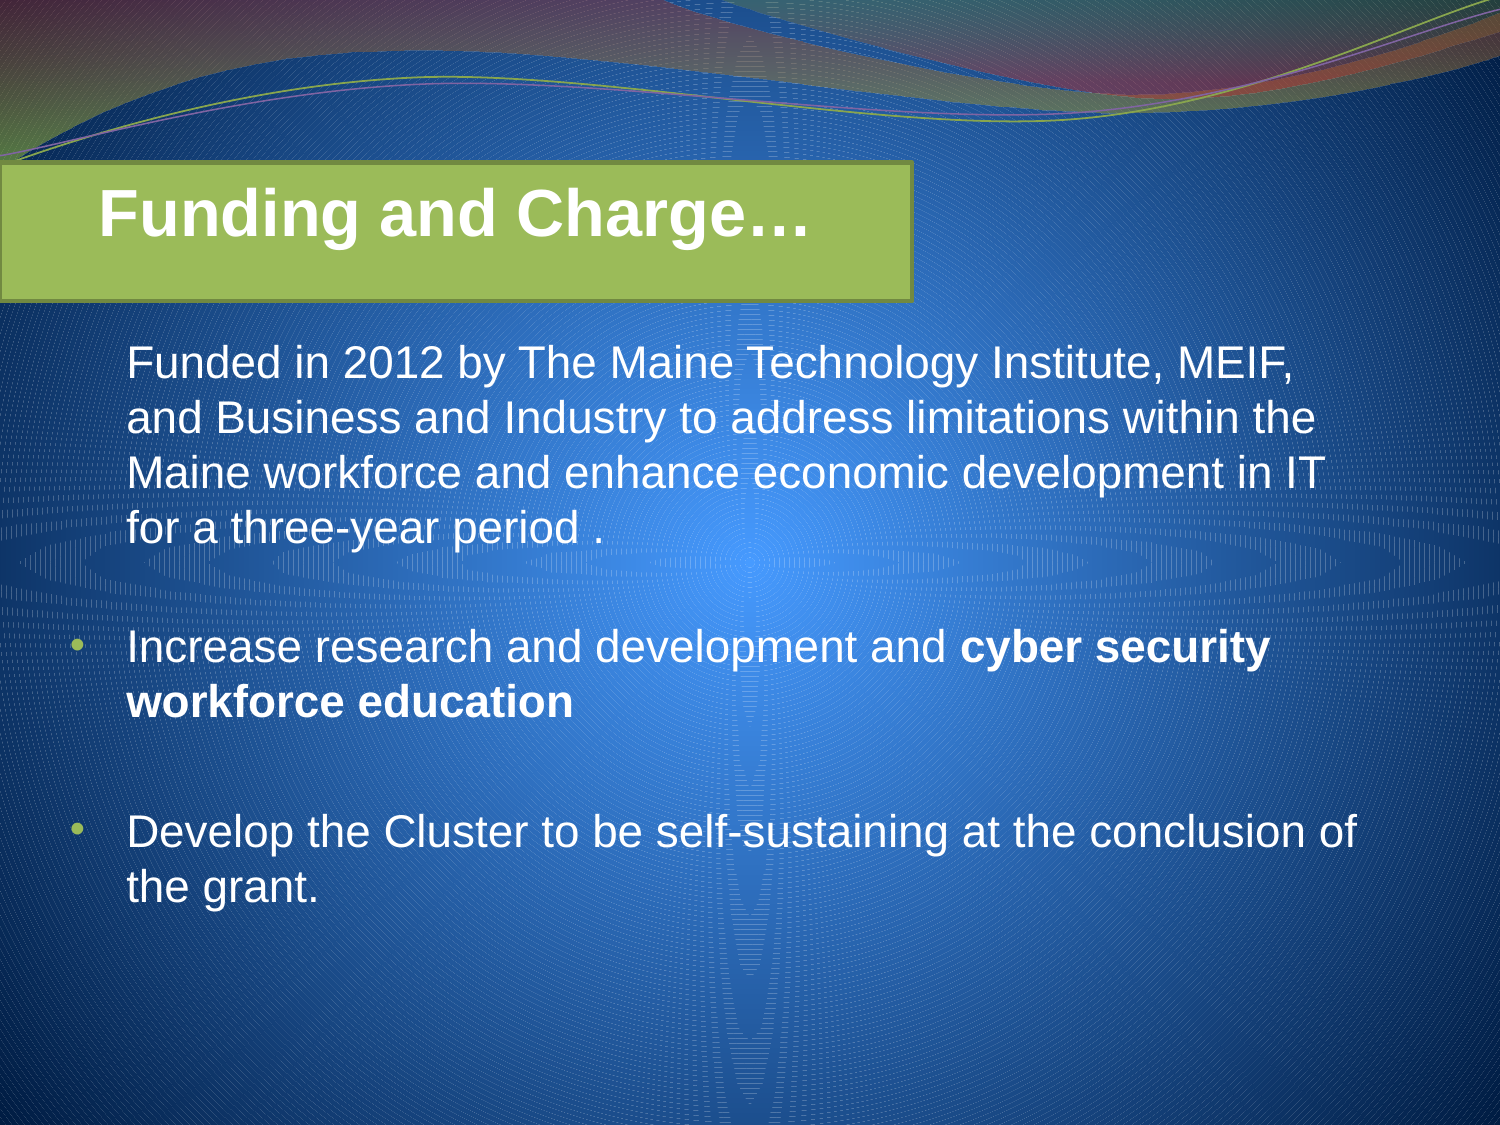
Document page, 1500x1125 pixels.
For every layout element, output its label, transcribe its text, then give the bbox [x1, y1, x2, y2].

text_box Funding and Charge… [0, 162, 913, 301]
list Funded in 2012 by The Maine Technology Institute, MEIF, and Business and Industry to address limitations within the Maine workforce and enhance economic development in IT for a three-year period . Increase research and development and cyber security workforce education Develop the Cluster to be self-sustaining at the conclusion of the grant. [62, 324, 1376, 1038]
